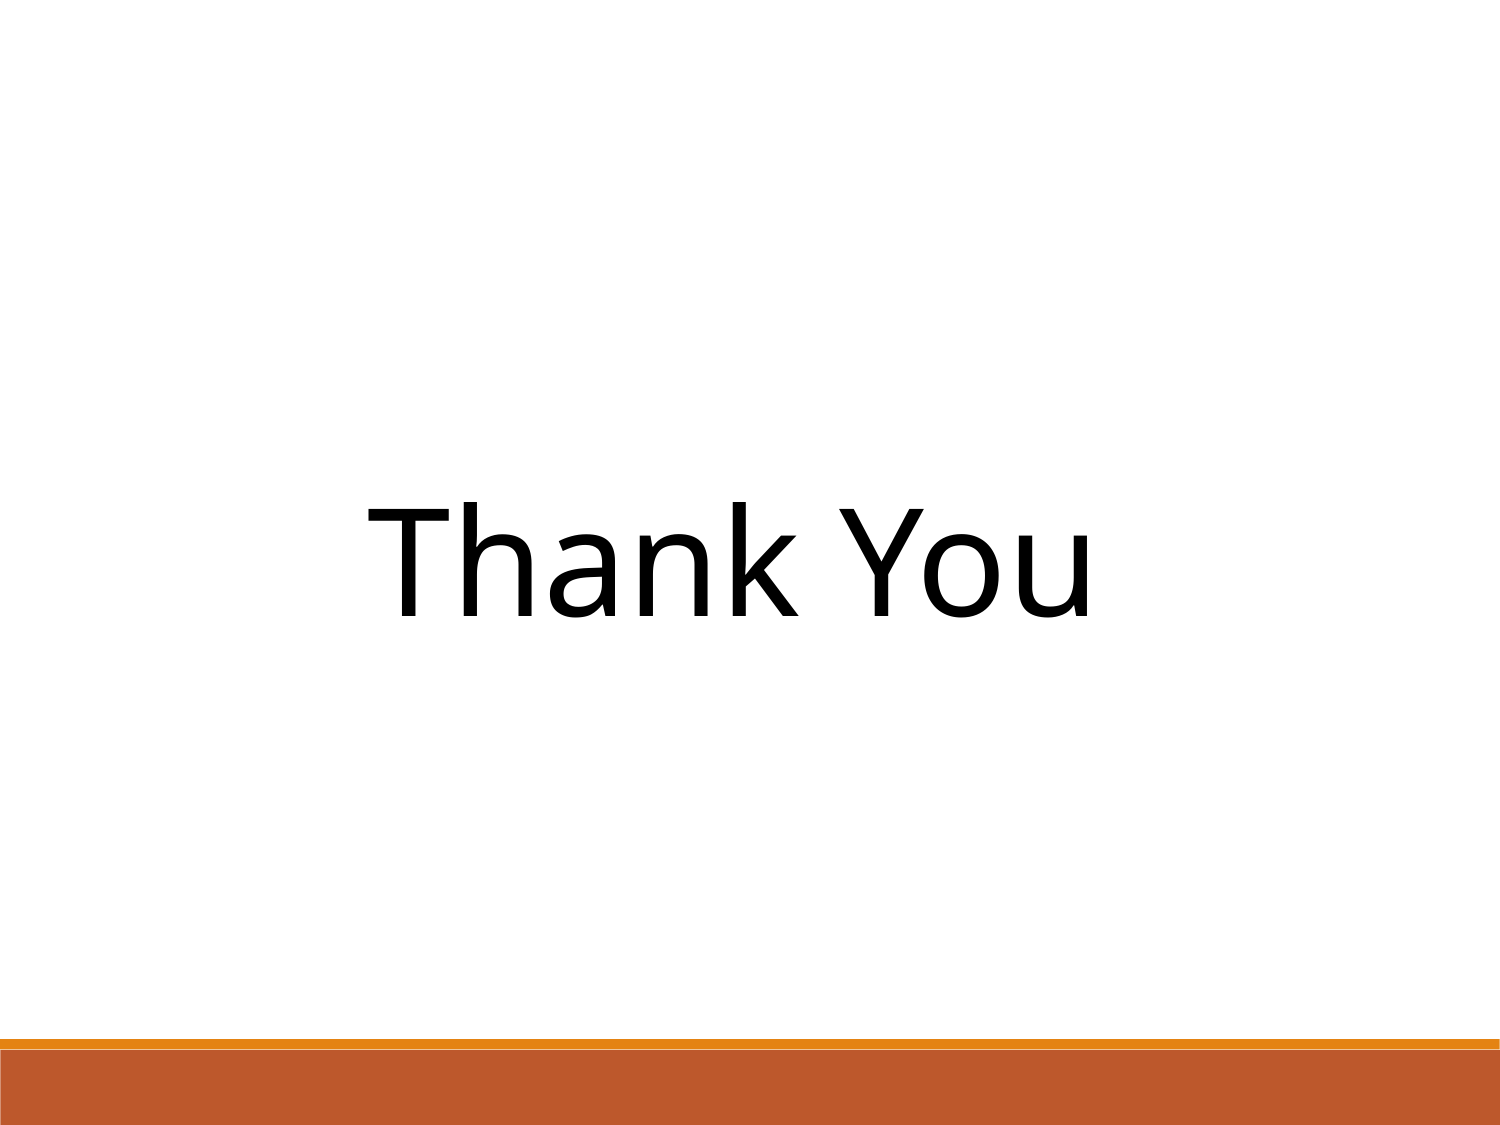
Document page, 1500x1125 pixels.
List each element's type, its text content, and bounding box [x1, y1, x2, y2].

text_box Thank You [353, 459, 1270, 654]
